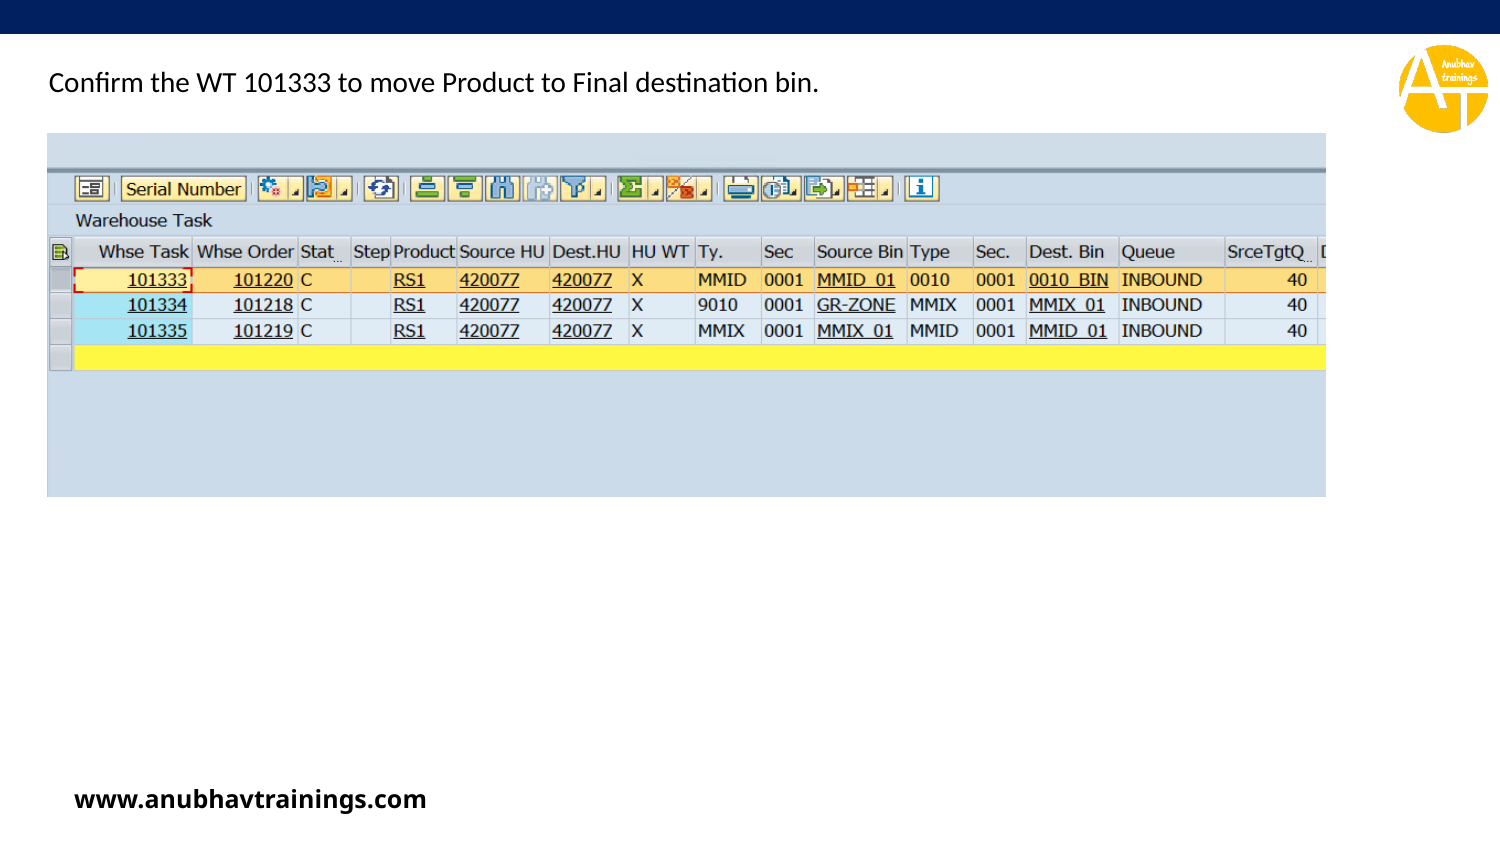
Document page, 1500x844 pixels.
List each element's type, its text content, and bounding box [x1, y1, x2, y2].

picture [47, 133, 1326, 497]
text_box www.anubhavtrainings.com [13, 776, 489, 822]
picture [1390, 39, 1493, 140]
text_box Confirm the WT 101333 to move Product to Final destination bin. [33, 48, 1335, 114]
